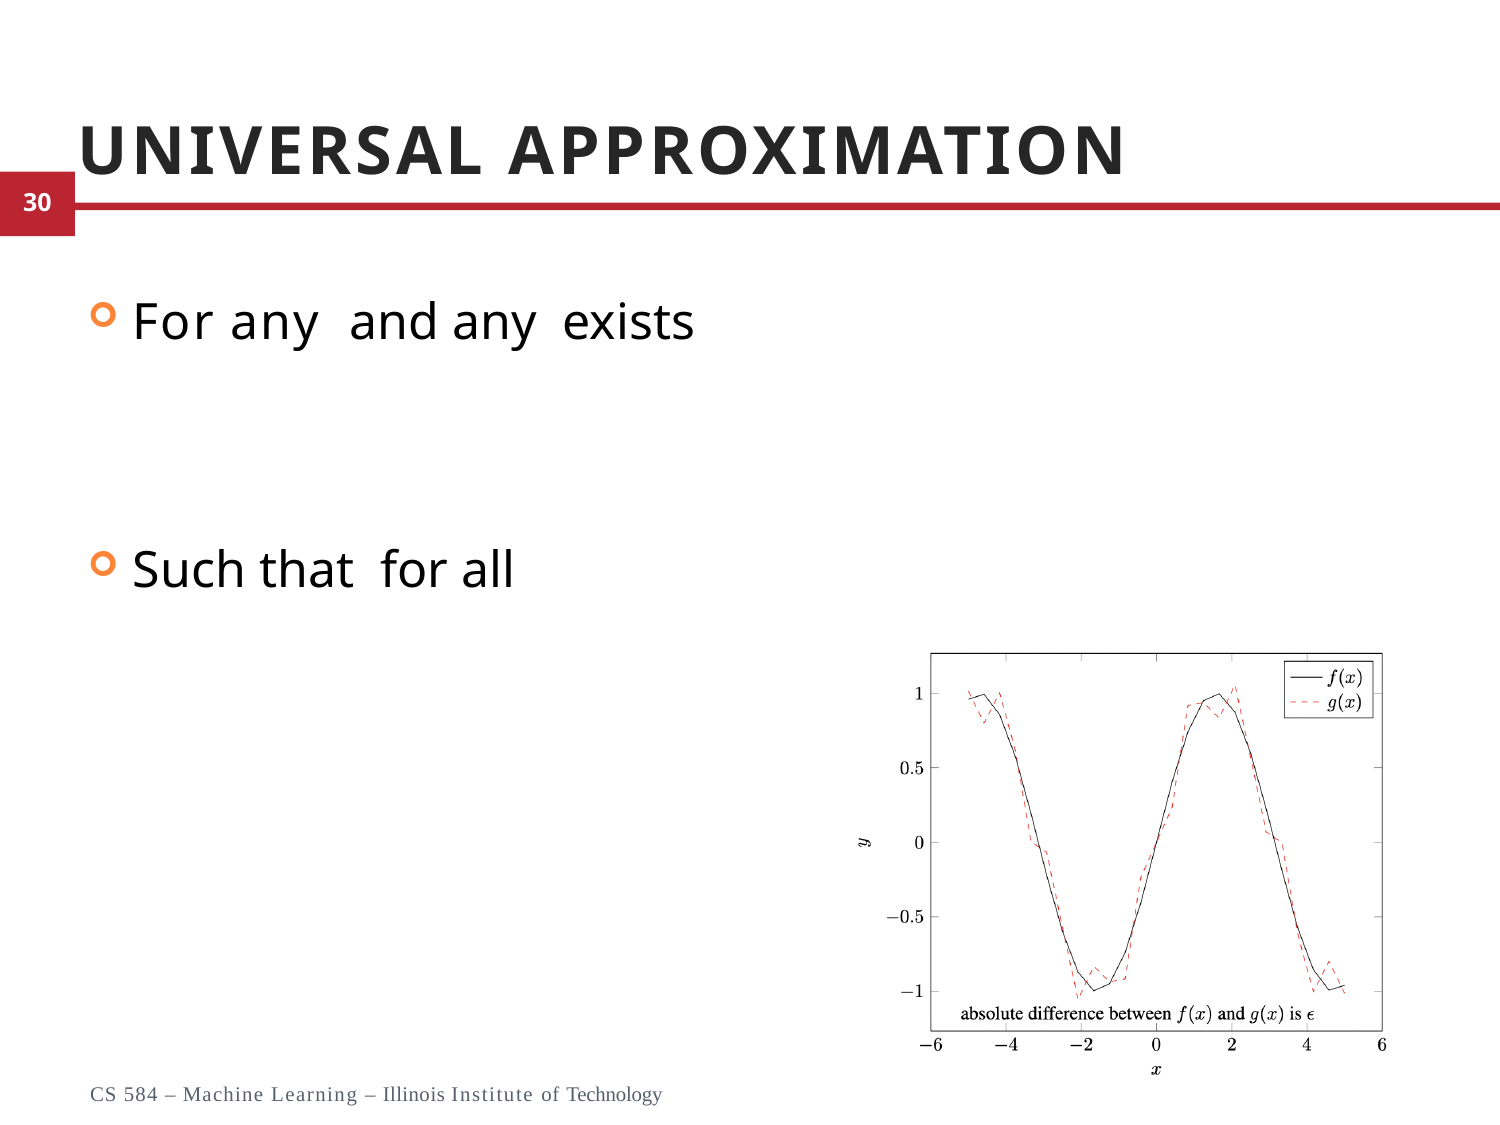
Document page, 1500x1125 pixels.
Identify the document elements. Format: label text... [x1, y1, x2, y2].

footer CS 584 – Machine Learning – Illinois Institute of Technology [87, 1080, 680, 1125]
picture [839, 641, 1395, 1082]
title Universal Approximation [75, 0, 1425, 188]
